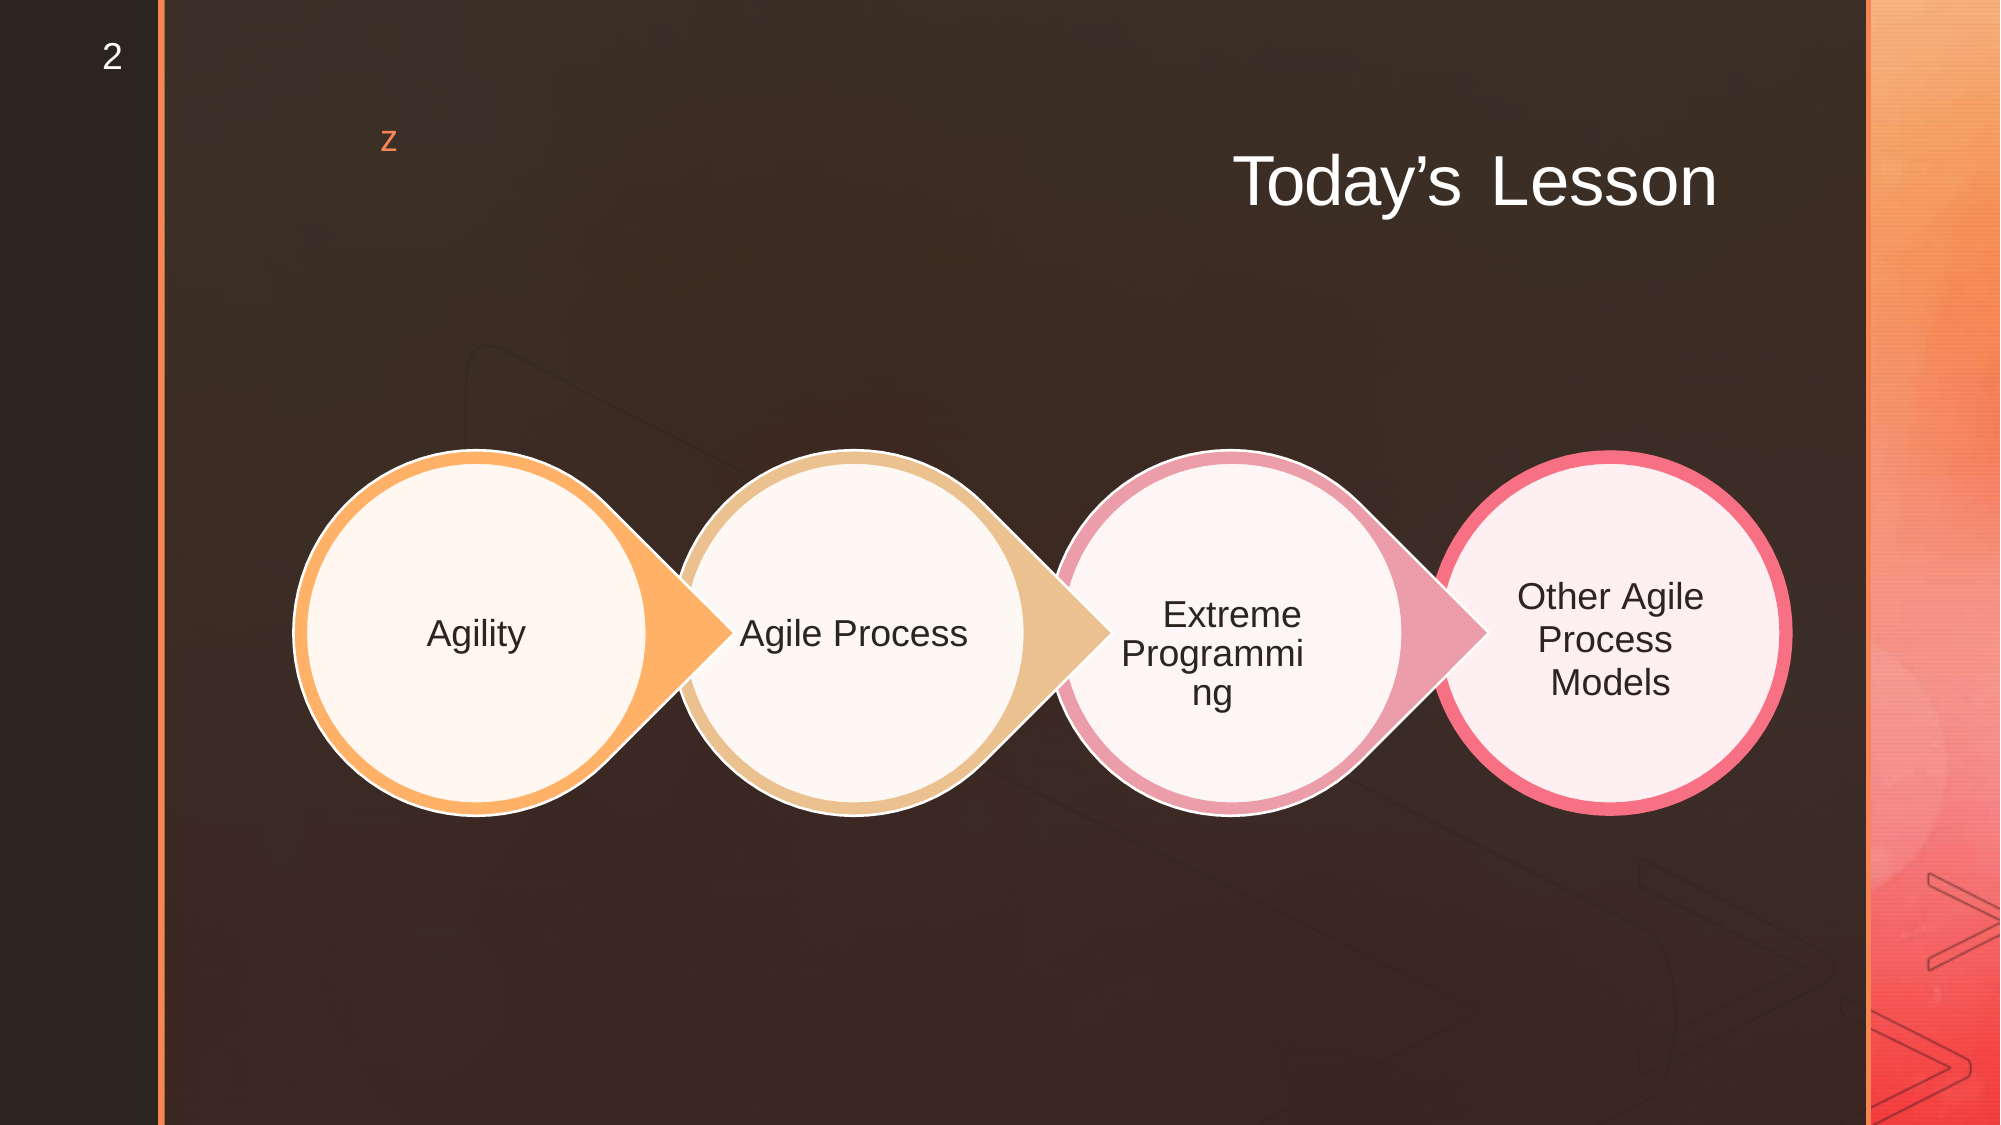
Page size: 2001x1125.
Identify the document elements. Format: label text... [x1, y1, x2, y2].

text_box [1869, 0, 2000, 1125]
text_box [0, 0, 159, 1125]
text_box 2 [99, 34, 131, 77]
text_box [305, 462, 648, 804]
text_box Agility [424, 611, 535, 654]
text_box Today’s [1230, 141, 1484, 217]
text_box [1067, 462, 1403, 804]
text_box Agile Process [737, 611, 977, 654]
text_box [680, 450, 1113, 816]
text_box [1056, 450, 1490, 816]
text_box [293, 450, 735, 816]
text_box [1445, 462, 1781, 804]
text_box [164, 0, 1867, 1125]
text_box Other Agile Process Models [1515, 573, 1706, 693]
text_box Lesson [1488, 141, 1732, 217]
text_box z [377, 116, 421, 159]
text_box [689, 462, 1026, 804]
text_box Extreme Programming [1117, 592, 1350, 674]
text_box [1435, 450, 1793, 816]
